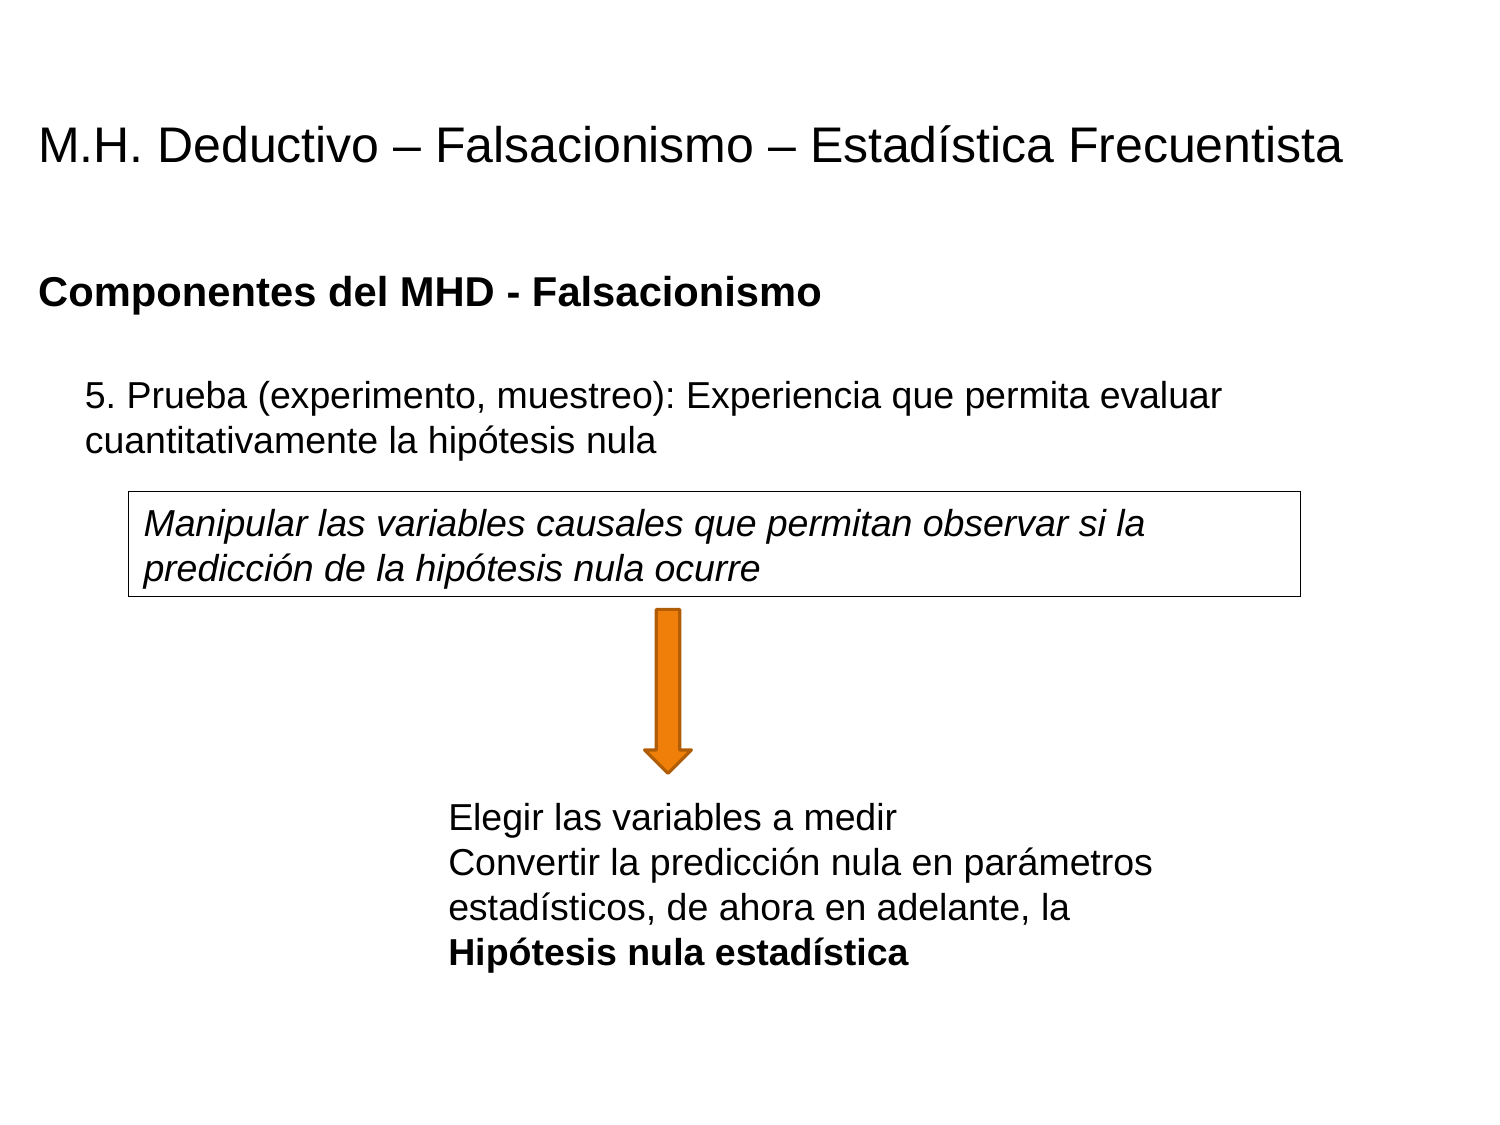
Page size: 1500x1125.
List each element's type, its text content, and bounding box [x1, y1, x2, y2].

text_box [643, 607, 693, 775]
text_box M.H. Deductivo – Falsacionismo – Estadística Frecuentista [23, 105, 1388, 181]
text_box Manipular las variables causales que permitan observar si la predicción de la hipótesis nula ocurre [128, 491, 1301, 597]
text_box Componentes del MHD - Falsacionismo [23, 257, 963, 323]
text_box Elegir las variables a medir Convertir la predicción nula en parámetros estadísticos, de ahora en adelante, la Hipótesis nula estadística [433, 785, 1348, 980]
text_box 5. Prueba (experimento, muestreo): Experiencia que permita evaluar cuantitativamente la hipótesis nula [70, 363, 1442, 468]
